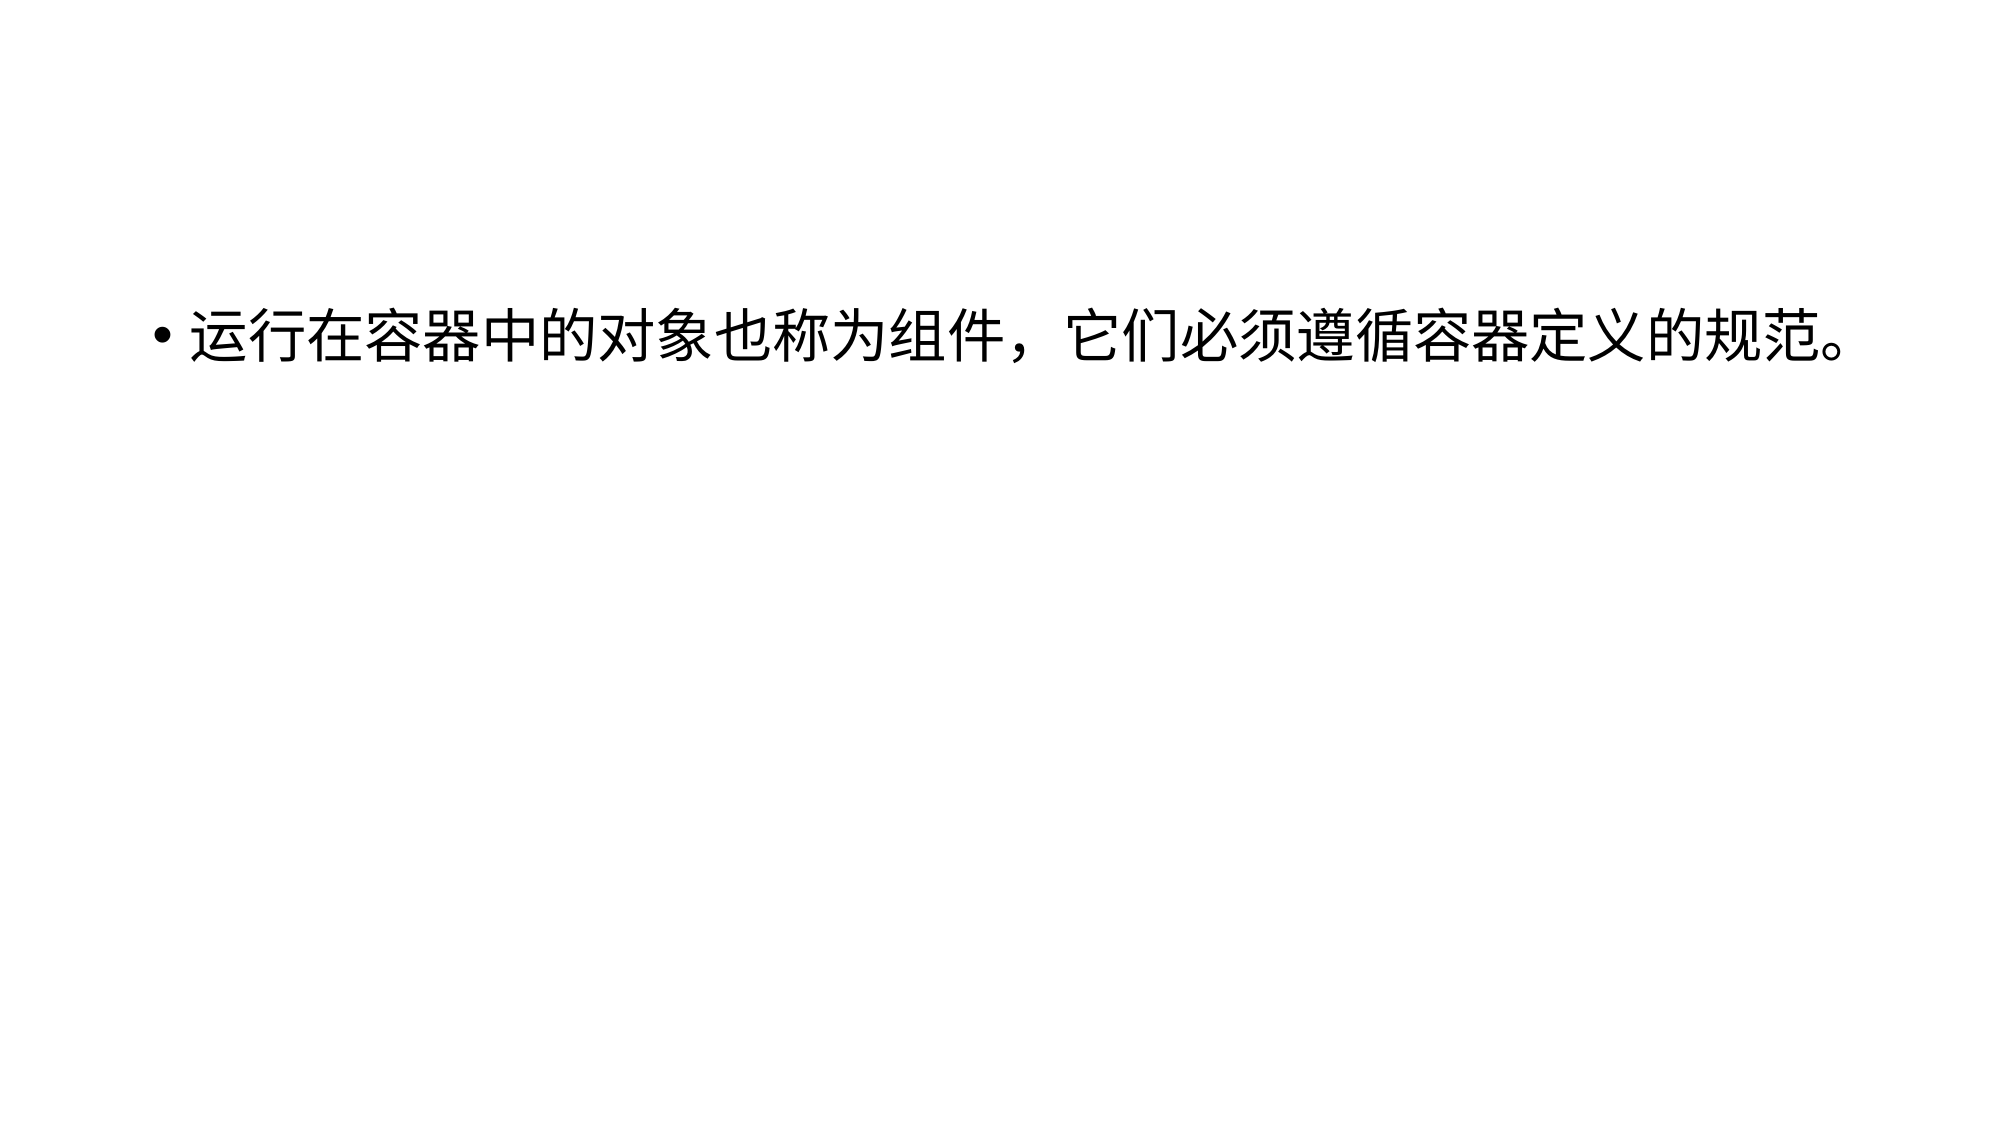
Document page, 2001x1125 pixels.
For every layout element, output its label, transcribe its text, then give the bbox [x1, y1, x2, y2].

list 运行在容器中的对象也称为组件，它们必须遵循容器定义的规范。 [137, 299, 1863, 1014]
